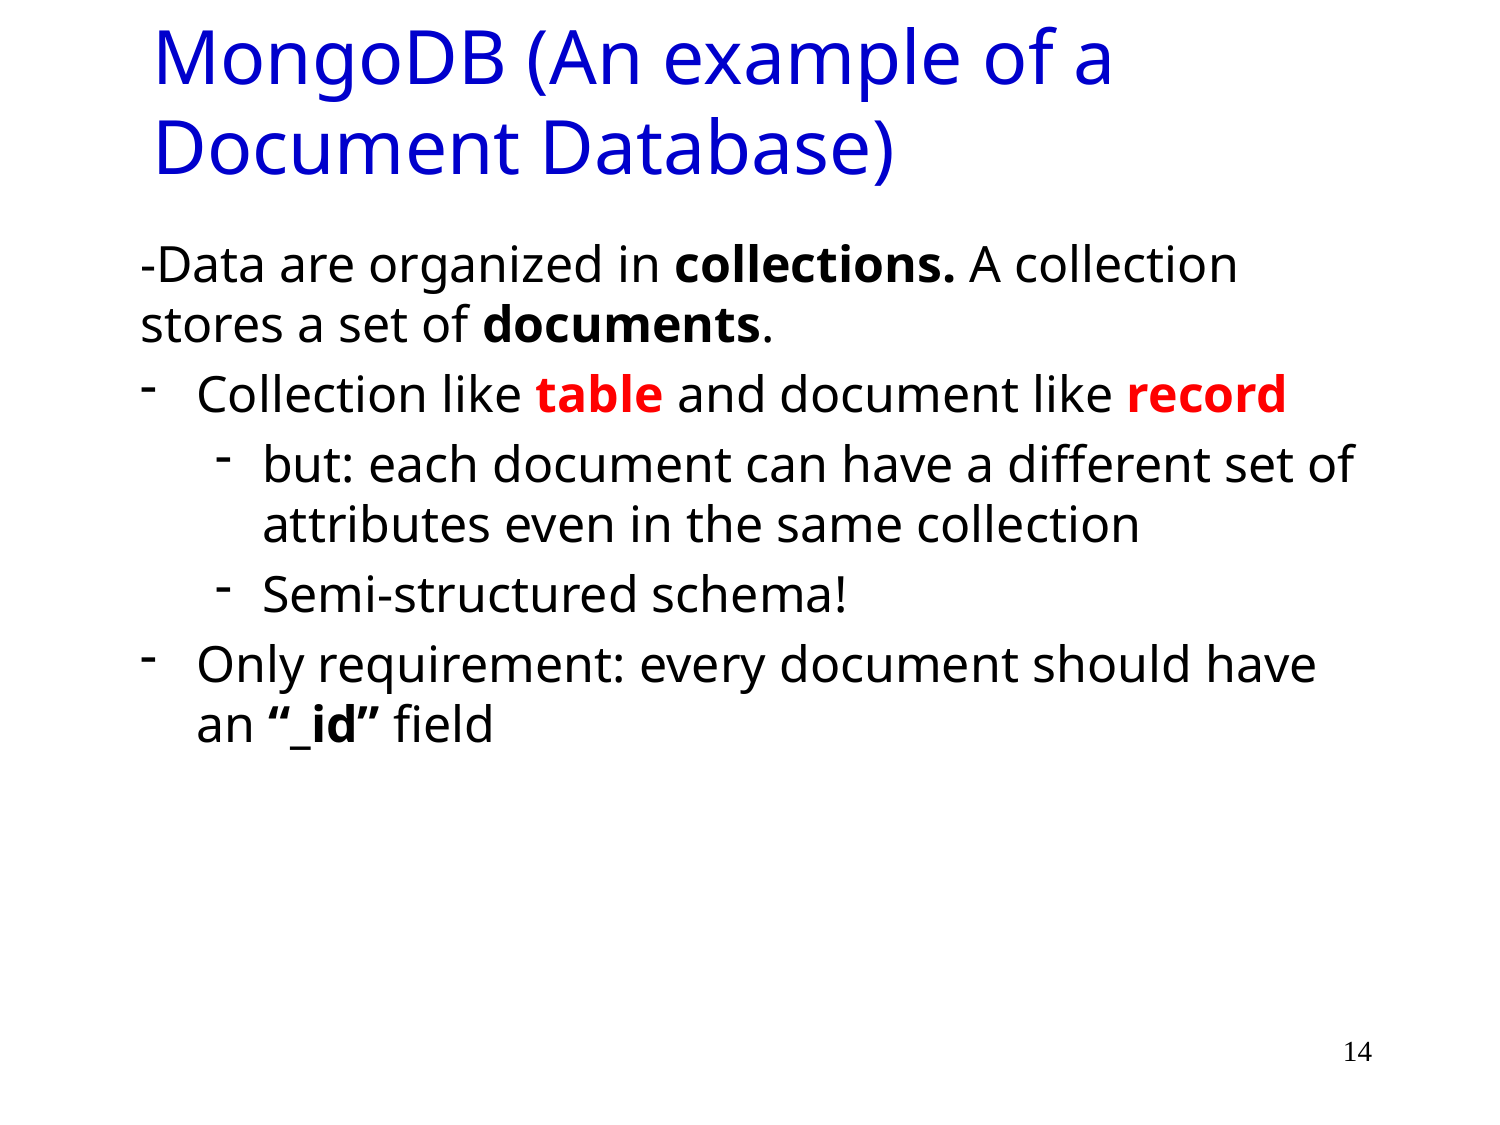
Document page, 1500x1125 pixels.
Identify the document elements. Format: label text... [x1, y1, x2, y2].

list -Data are organized in collections. A collection stores a set of documents. Collection like table and document like record but: each document can have a different set of attributes even in the same collection Semi-structured schema! Only requirement: every document should have an “_id” field [124, 224, 1401, 901]
title MongoDB (An example of a Document Database) [137, 24, 1476, 176]
slide_number 14 [1074, 1012, 1388, 1088]
